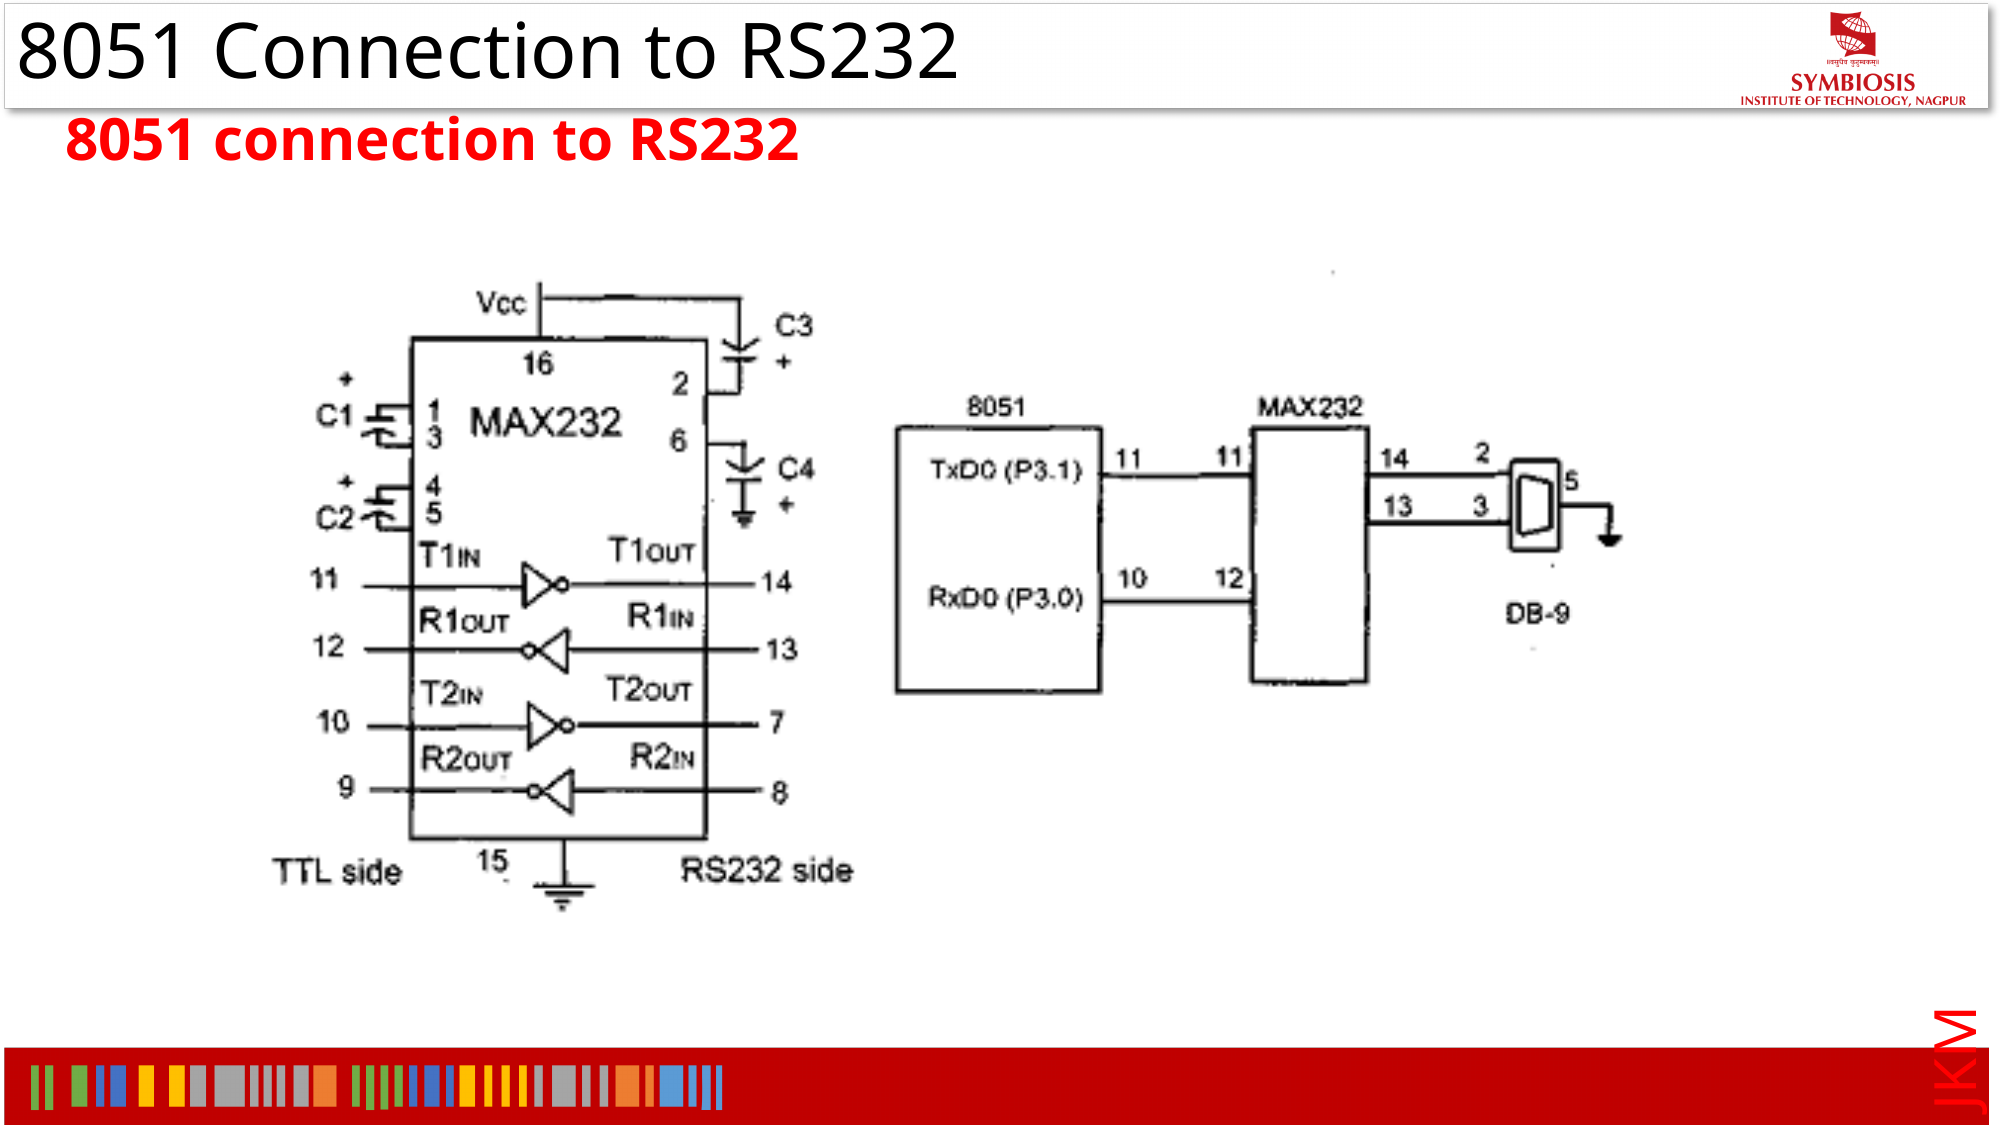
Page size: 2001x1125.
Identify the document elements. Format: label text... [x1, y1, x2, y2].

text_box 8051 Connection to RS232 [1, 4, 1034, 104]
picture [0, 0, 2001, 1125]
text_box 8051 connection to RS232 [50, 94, 925, 181]
